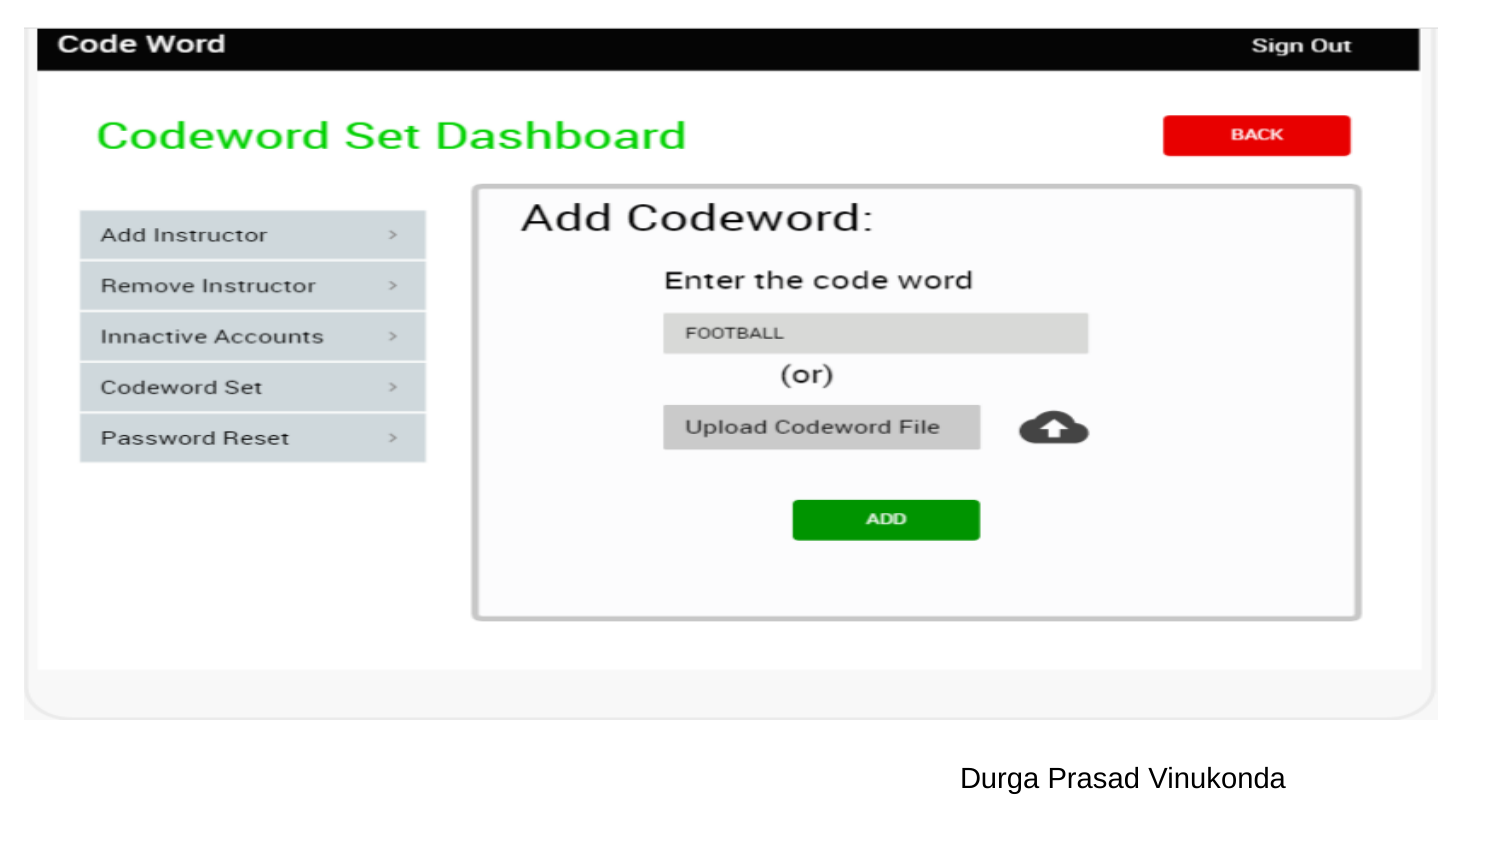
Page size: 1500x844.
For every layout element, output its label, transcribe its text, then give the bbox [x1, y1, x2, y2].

text_box Durga Prasad Vinukonda [945, 744, 1438, 819]
picture [24, 24, 1438, 720]
